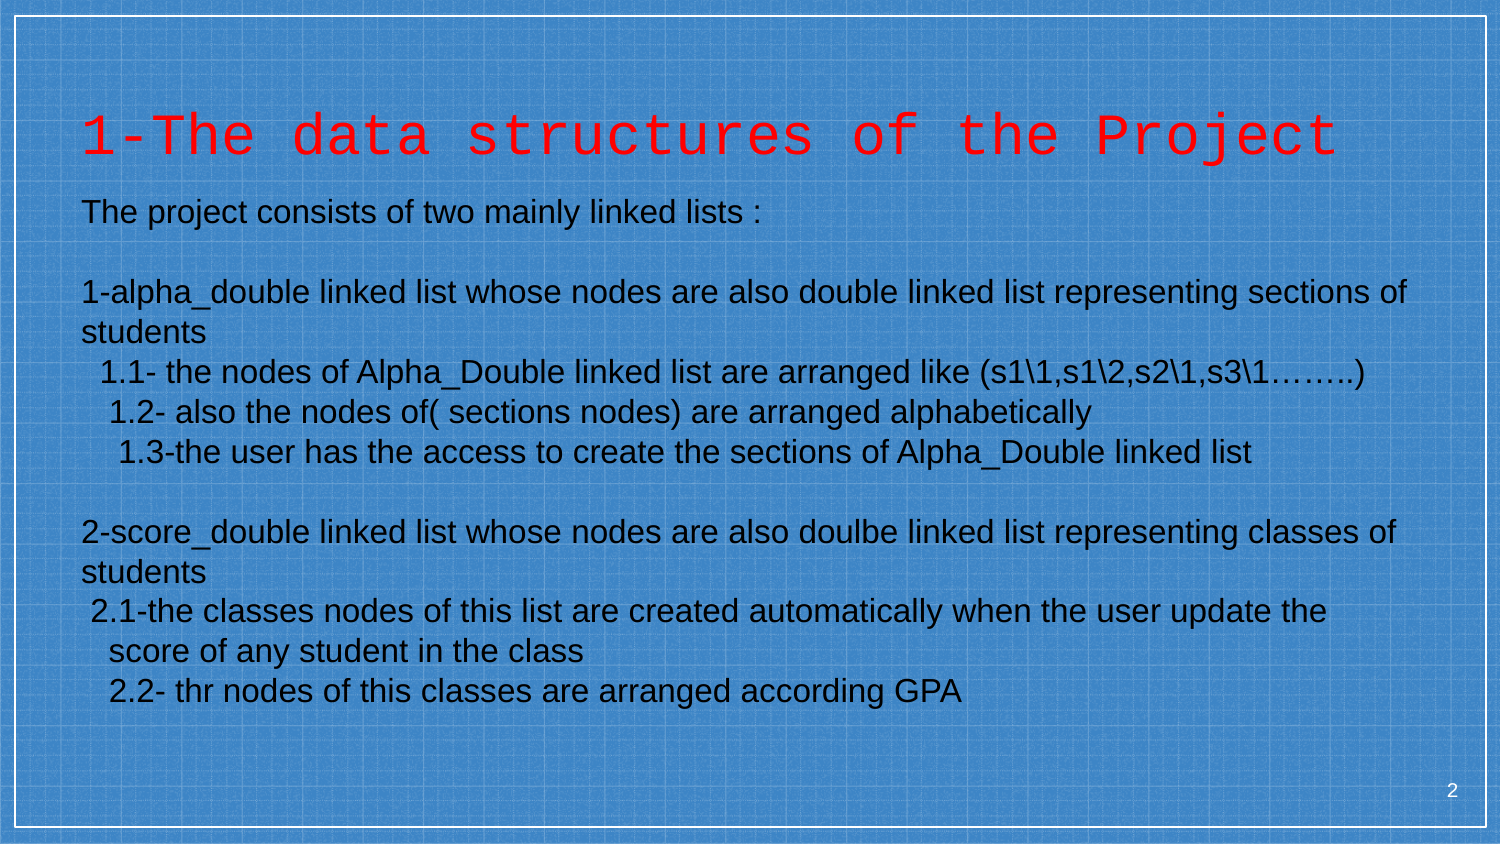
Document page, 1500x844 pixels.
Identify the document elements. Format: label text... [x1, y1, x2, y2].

slide_number 2 [1398, 761, 1474, 810]
picture [0, 0, 1500, 844]
title 1-The data structures of the Project [66, 81, 1417, 149]
text_box The project consists of two mainly linked lists : 1-alpha_double linked list whose nodes are also double linked list representing sections of students 1.1- the nodes of Alpha_Double linked list are arranged like (s1\1,s1\2,s2\1,s3\1……..) 1.2- also the nodes of( sections nodes) are arranged alphabetically 1.3-the user has the access to create the sections of Alpha_Double linked list 2-score_double linked list whose nodes are also doulbe linked list representing classes of students 2.1-the classes nodes of this list are created automatically when the user update the score of any student in the class 2.2- thr nodes of this classes are arranged according GPA [66, 183, 1432, 757]
